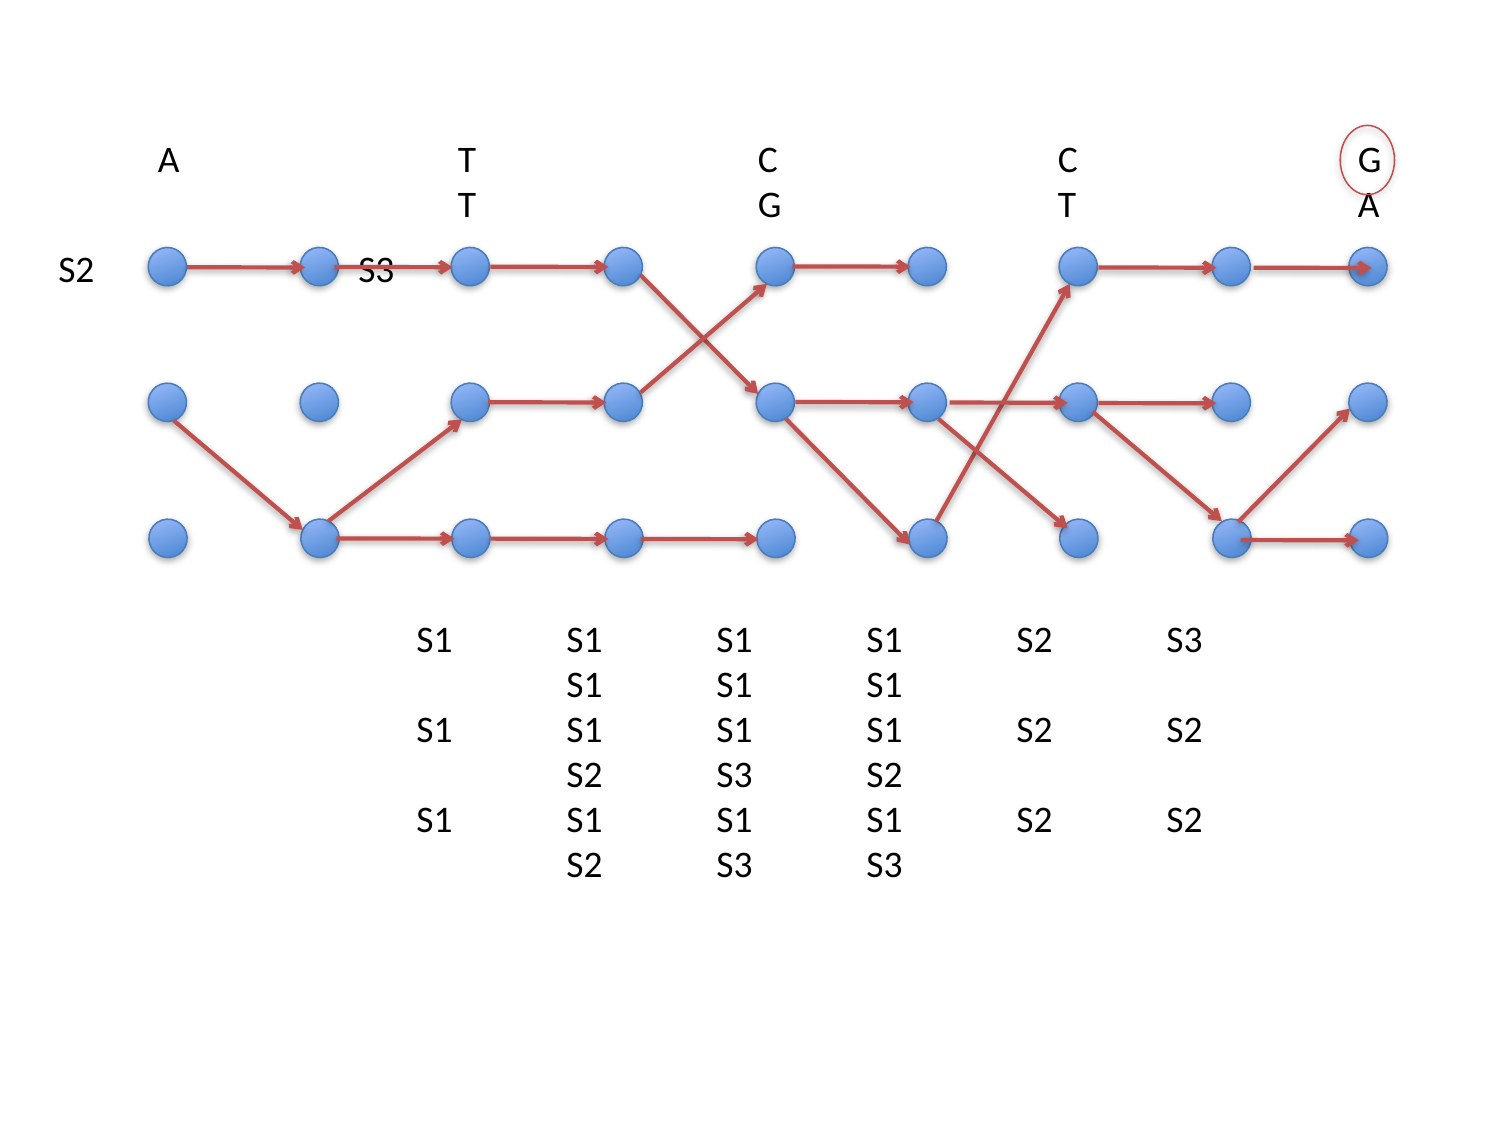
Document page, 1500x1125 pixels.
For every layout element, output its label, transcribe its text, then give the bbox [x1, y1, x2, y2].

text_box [183, 410, 294, 541]
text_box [1348, 247, 1389, 558]
text_box S1 S2 S3 [0, 237, 410, 298]
text_box A T C C G T G T A [143, 127, 1431, 278]
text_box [148, 247, 188, 558]
text_box S1 S1 S1 S1 S2 S3 S1 S1 S1 S1 S1 S1 S1 S2 S2 S2 S3 S2 S1 S1 S1 S1 S2 S2 S2 S3 S3 [401, 607, 1280, 893]
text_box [1211, 247, 1252, 558]
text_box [603, 247, 644, 558]
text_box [299, 247, 340, 558]
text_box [755, 247, 796, 558]
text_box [884, 335, 1122, 470]
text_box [784, 419, 912, 544]
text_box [450, 247, 491, 558]
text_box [1236, 409, 1352, 522]
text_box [640, 283, 768, 393]
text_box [639, 275, 760, 283]
text_box [1339, 124, 1396, 196]
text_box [1058, 479, 1099, 558]
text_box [1058, 247, 1099, 334]
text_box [907, 247, 948, 334]
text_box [1102, 401, 1213, 532]
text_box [948, 408, 1059, 539]
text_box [344, 403, 447, 538]
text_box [907, 479, 948, 558]
